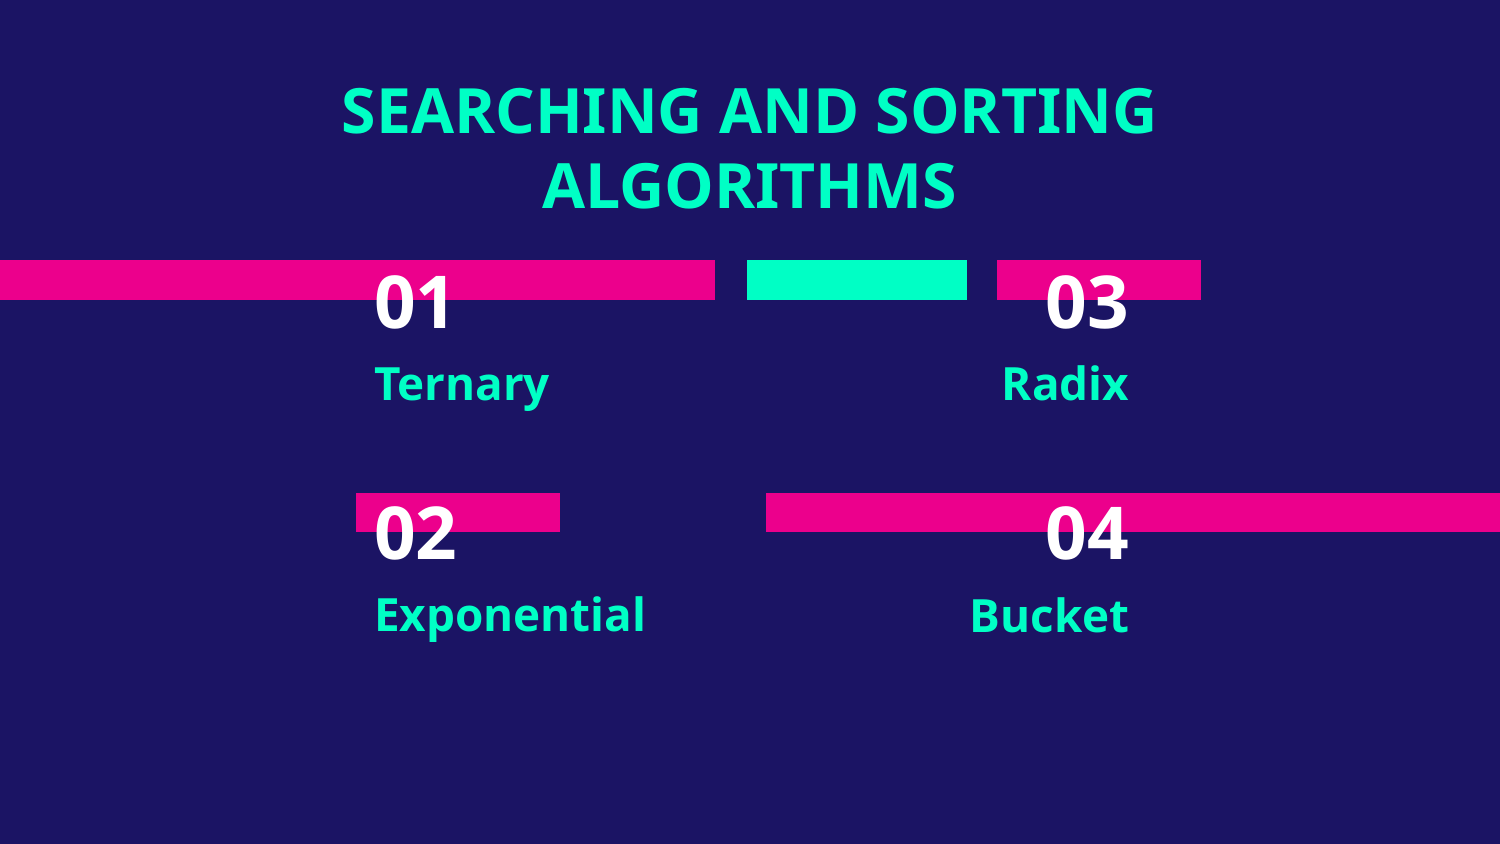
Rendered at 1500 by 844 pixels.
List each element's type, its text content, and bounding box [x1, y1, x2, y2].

subtitle Bucket [789, 586, 1145, 657]
title SEARCHING AND SORTING ALGORITHMS [209, 56, 1291, 166]
subtitle Ternary [359, 354, 715, 425]
title 02 [359, 534, 715, 574]
title 03 [789, 303, 1145, 343]
title 04 [789, 534, 1145, 574]
subtitle Radix [789, 354, 1145, 425]
subtitle Exponential [359, 586, 715, 656]
title 01 [359, 303, 715, 343]
